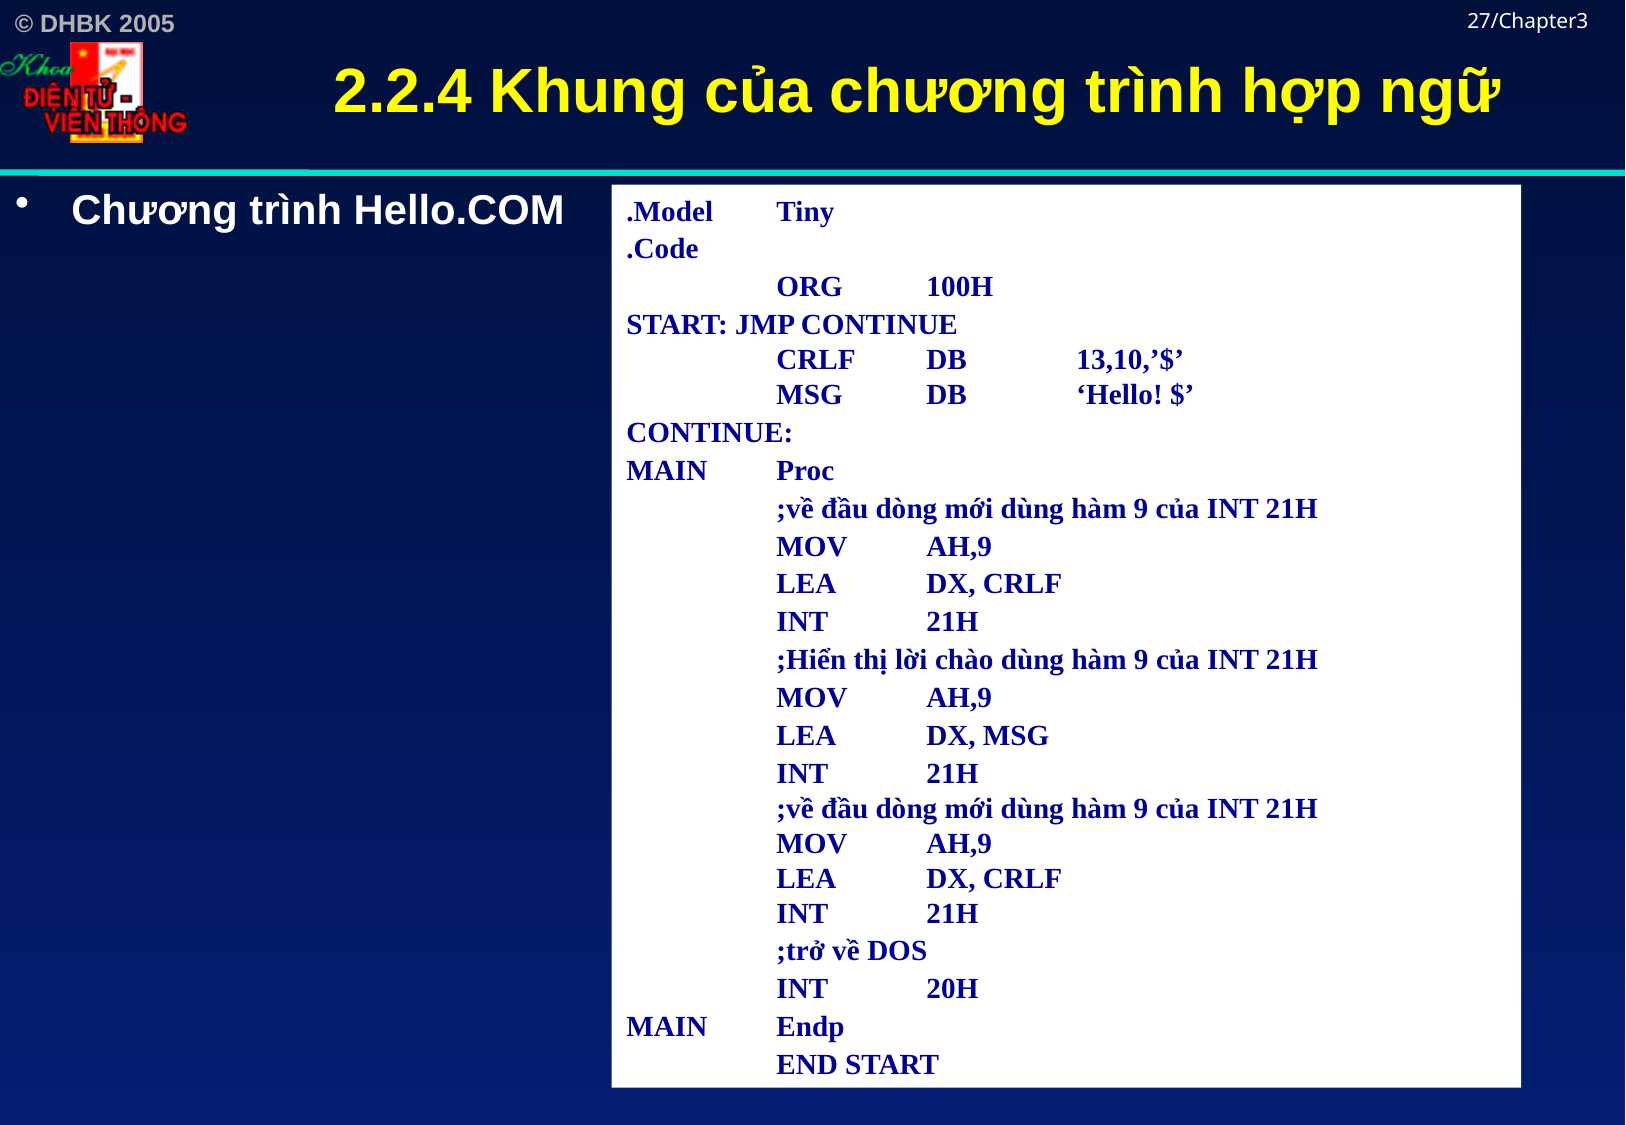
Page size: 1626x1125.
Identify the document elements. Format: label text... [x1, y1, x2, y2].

text_box .Model Tiny .Code ORG 100H START: JMP CONTINUE CRLF DB 13,10,’$’ MSG DB ‘Hello! $’ CONTINUE: MAIN Proc ;về đầu dòng mới dùng hàm 9 của INT 21H MOV AH,9 LEA DX, CRLF INT 21H ;Hiển thị lời chào dùng hàm 9 của INT 21H MOV AH,9 LEA DX, MSG INT 21H ;về đầu dòng mới dùng hàm 9 của INT 21H MOV AH,9 LEA DX, CRLF INT 21H ;trở về DOS INT 20H MAIN Endp END START [611, 184, 1522, 1088]
picture [0, 42, 192, 143]
title 2.2.4 Khung của chương trình hợp ngữ [210, 0, 1625, 174]
list Chương trình Hello.COM [0, 174, 1625, 1125]
